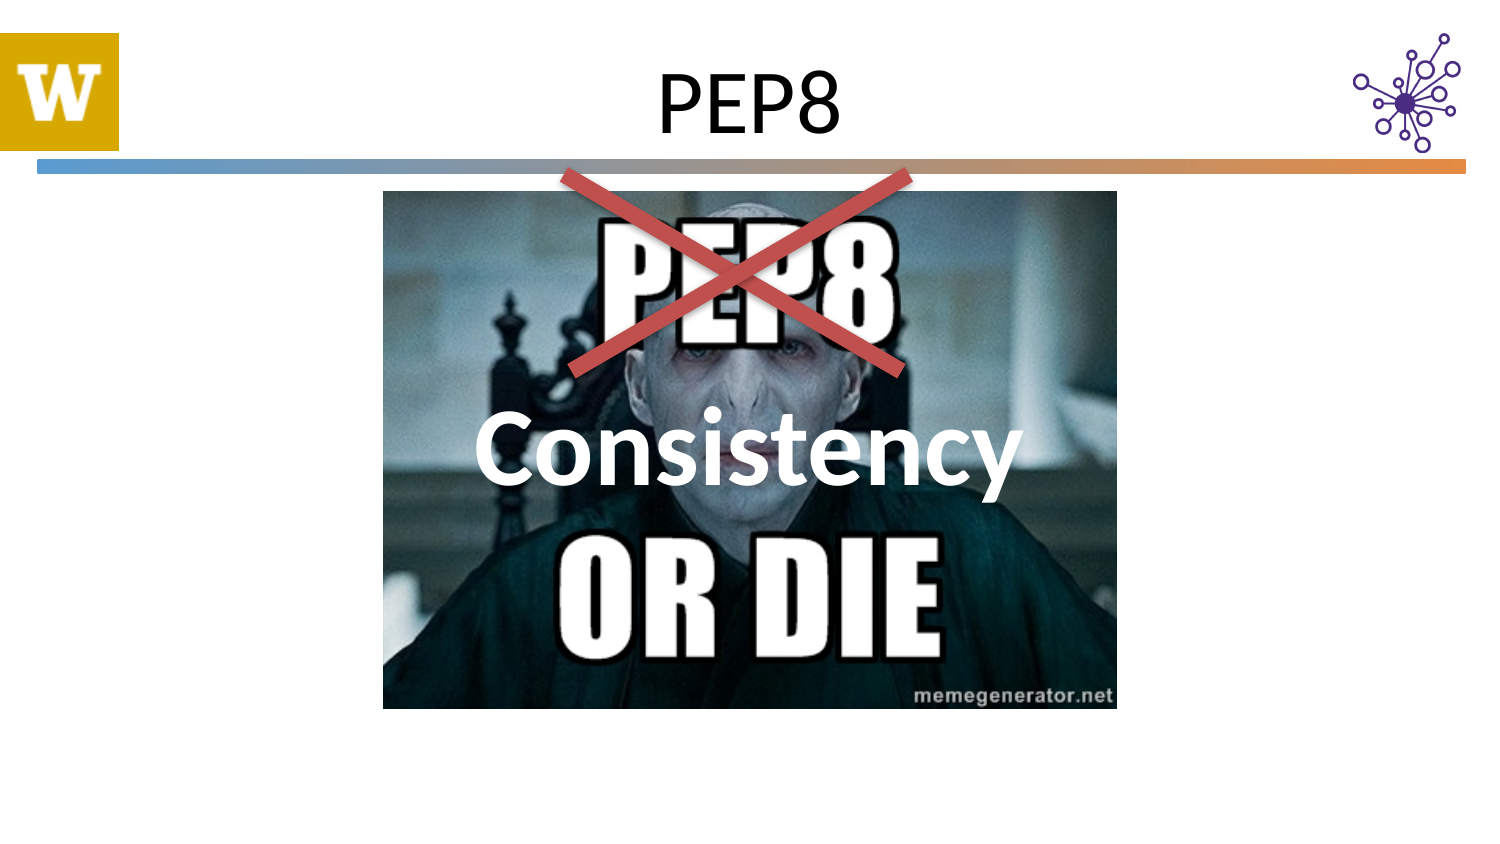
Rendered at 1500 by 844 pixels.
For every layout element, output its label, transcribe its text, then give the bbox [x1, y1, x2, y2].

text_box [571, 174, 910, 372]
title PEP8 [75, 33, 1425, 175]
picture [383, 191, 1117, 709]
picture [0, 33, 75, 151]
picture [1425, 33, 1461, 153]
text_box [563, 174, 569, 372]
